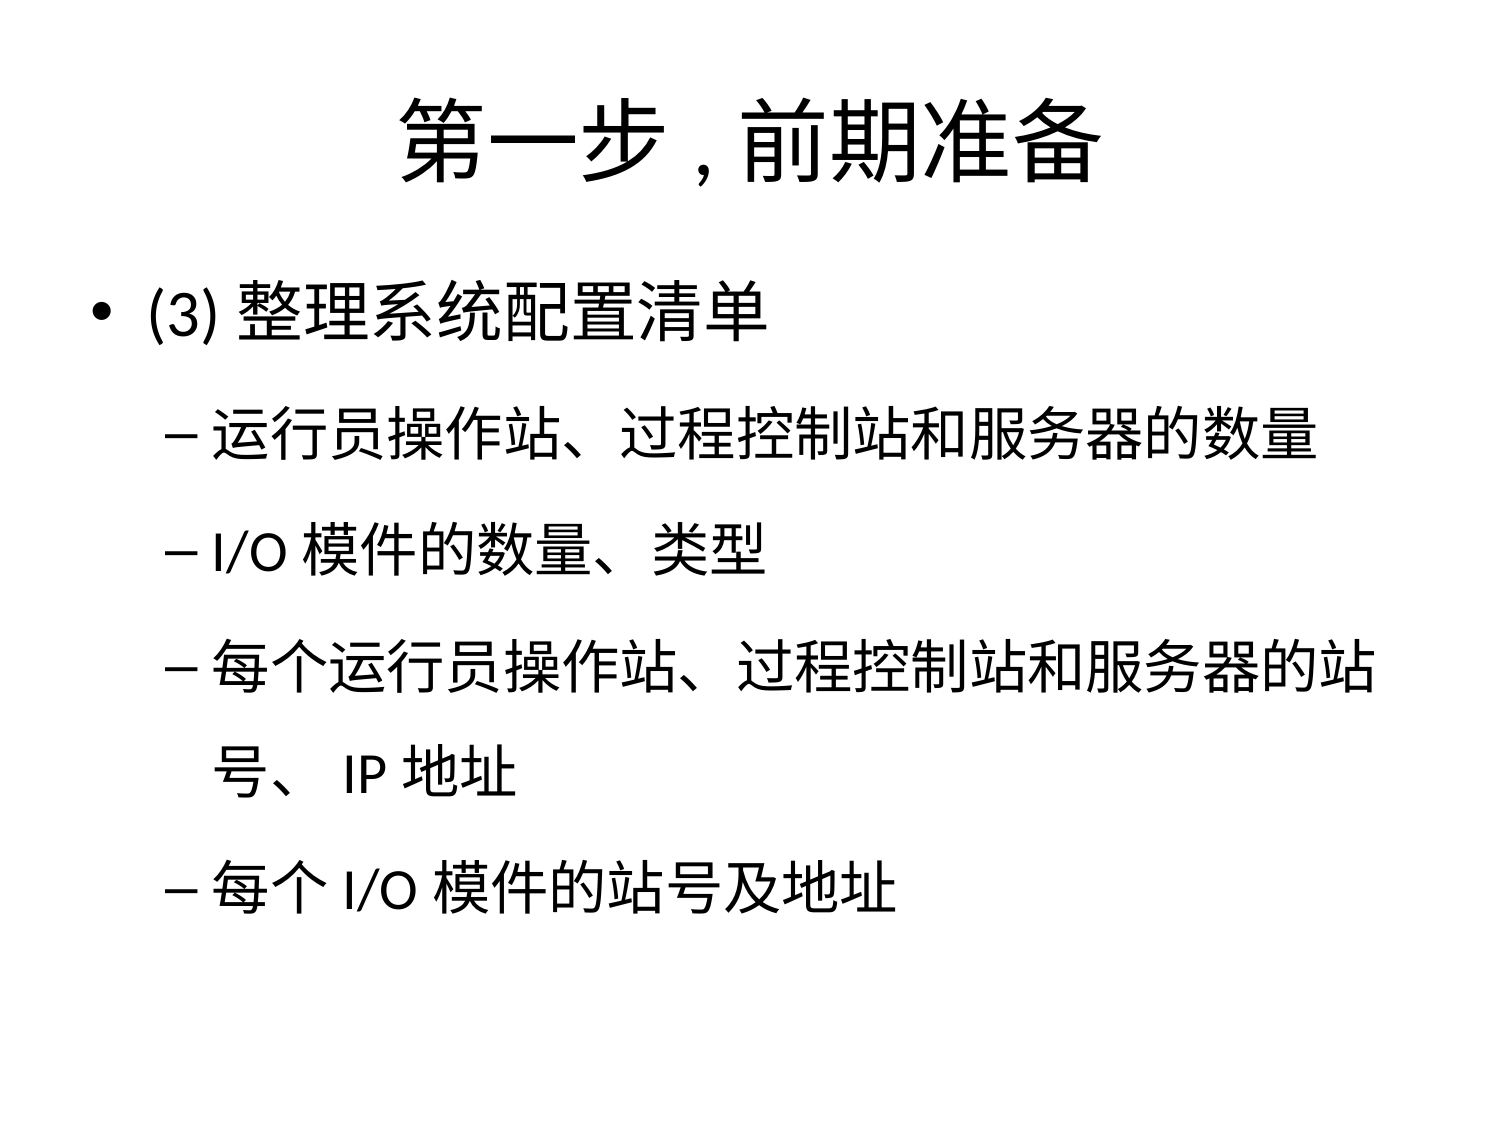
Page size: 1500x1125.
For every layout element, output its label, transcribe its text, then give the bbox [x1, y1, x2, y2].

title 第一步,前期准备 [75, 45, 1425, 233]
list (3)整理系统配置清单 运行员操作站、过程控制站和服务器的数量 I/O模件的数量、类型 每个运行员操作站、过程控制站和服务器的站号、IP地址 每个I/O模件的站号及地址 [75, 262, 1425, 1005]
